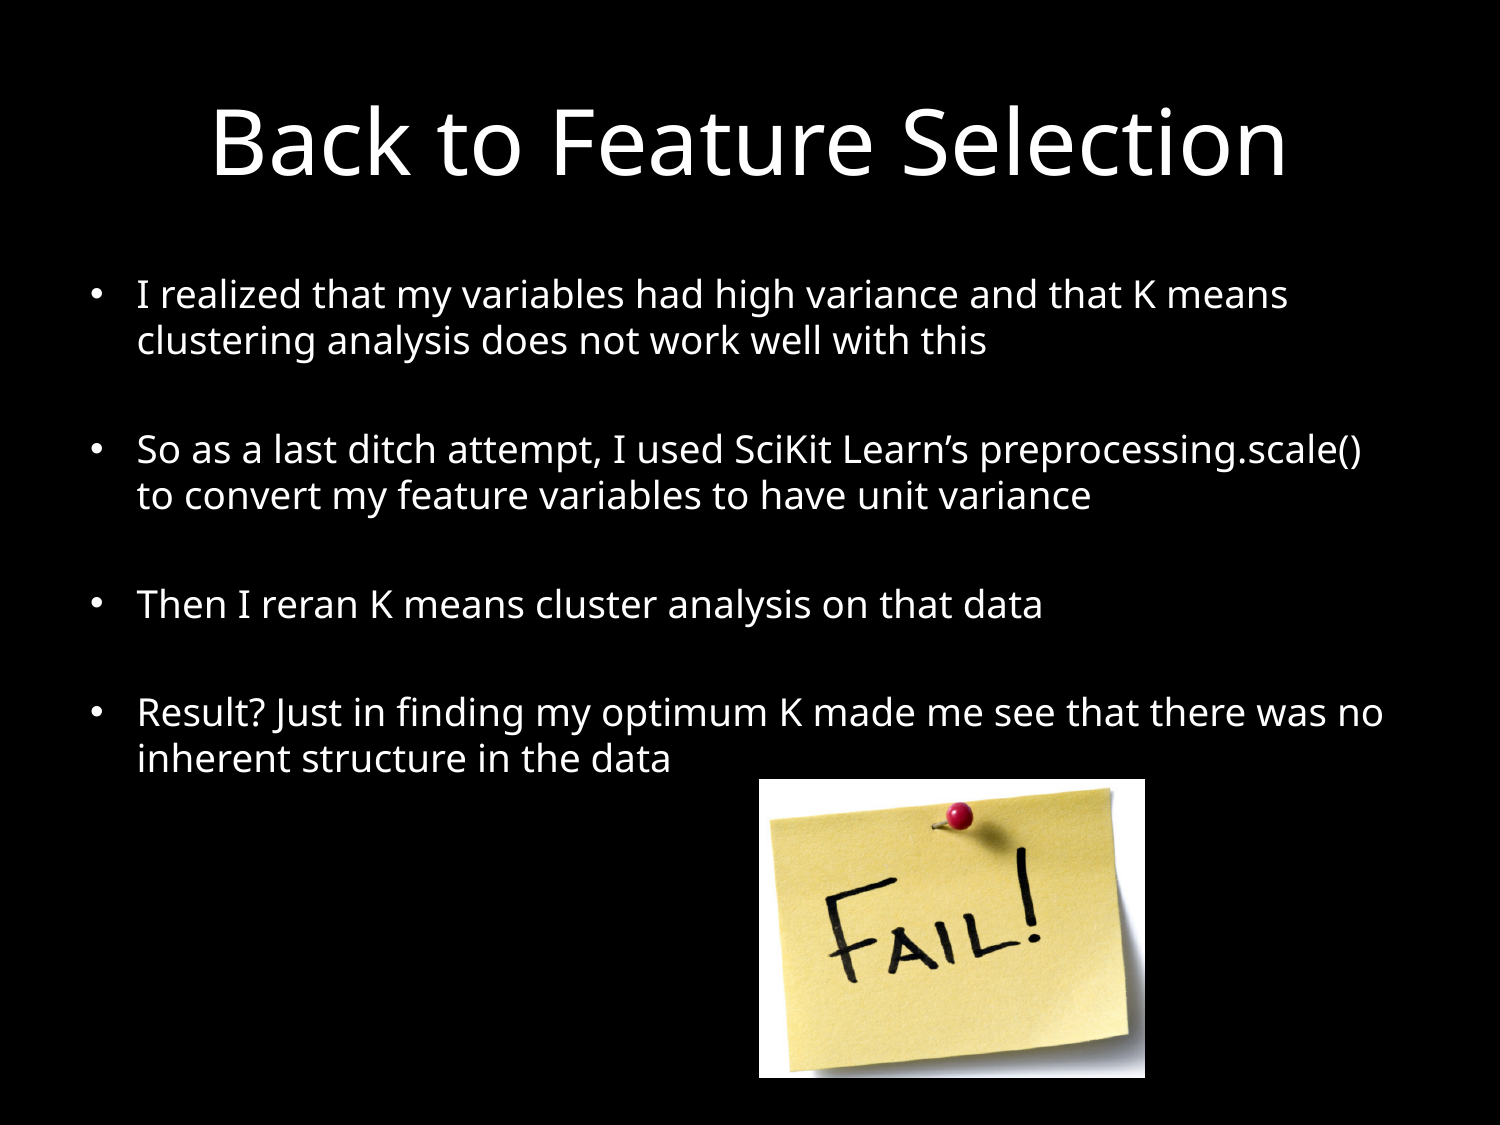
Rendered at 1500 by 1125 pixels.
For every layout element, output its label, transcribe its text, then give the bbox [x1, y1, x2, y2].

title Back to Feature Selection [75, 45, 1425, 233]
list I realized that my variables had high variance and that K means clustering analysis does not work well with this So as a last ditch attempt, I used SciKit Learn’s preprocessing.scale() to convert my feature variables to have unit variance Then I reran K means cluster analysis on that data Result? Just in finding my optimum K made me see that there was no inherent structure in the data [75, 262, 1425, 796]
picture [759, 779, 1145, 1078]
